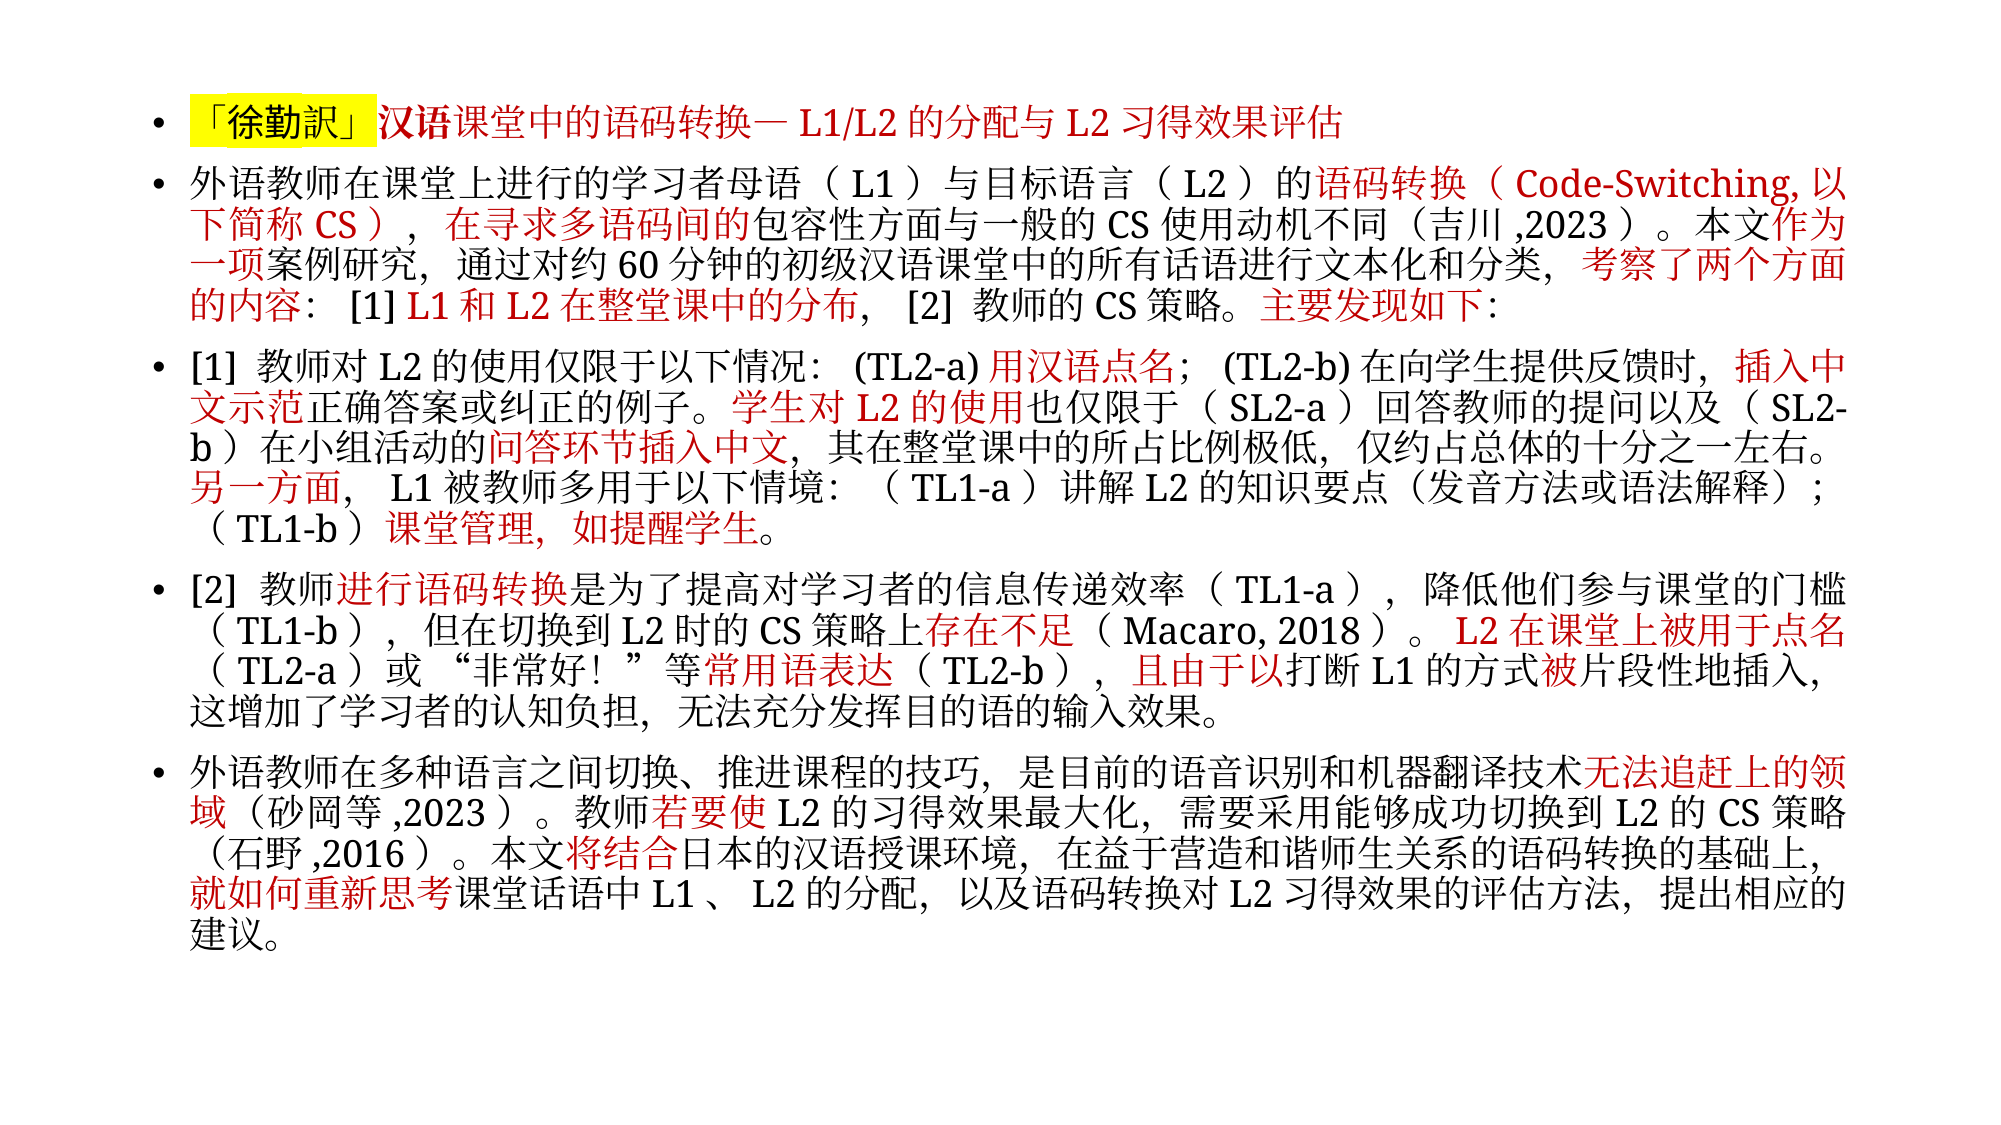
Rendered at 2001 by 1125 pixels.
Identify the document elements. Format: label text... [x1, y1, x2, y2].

list 「徐勤訳」汉语课堂中的语码转换—L1/L2的分配与L2习得效果评估 外语教师在课堂上进行的学习者母语（L1）与目标语言（L2）的语码转换（Code-Switching,以下简称CS），在寻求多语码间的包容性方面与一般的CS使用动机不同（吉川,2023）。本文作为一项案例研究，通过对约60分钟的初级汉语课堂中的所有话语进行文本化和分类，考察了两个方面的内容：[1] L1和L2在整堂课中的分布，[2] 教师的CS策略。主要发现如下： [1] 教师对L2的使用仅限于以下情况：(TL2-a)用汉语点名；(TL2-b)在向学生提供反馈时，插入中文示范正确答案或纠正的例子。学生对L2的使用也仅限于（SL2-a）回答教师的提问以及（SL2-b）在小组活动的问答环节插入中文，其在整堂课中的所占比例极低，仅约占总体的十分之一左右。另一方面，L1被教师多用于以下情境：（TL1-a）讲解L2的知识要点（发音方法或语法解释）；（TL1-b）课堂管理，如提醒学生。 [2] 教师进行语码转换是为了提高对学习者的信息传递效率（TL1-a），降低他们参与课堂的门槛（TL1-b），但在切换到L2时的CS策略上存在不足（Macaro, 2018）。L2在课堂上被用于点名（TL2-a）或 “非常好！”等常用语表达（TL2-b），且由于以打断L1的方式被片段性地插入，这增加了学习者的认知负担，无法充分发挥目的语的输入效果。 外语教师在多种语言之间切换、推进课程的技巧，是目前的语音识别和机器翻译技术无法追赶上的领域（砂岡等,2023）。教师若要使L2的习得效果最大化，需要采用能够成功切换到L2的CS策略（石野,2016）。本文将结合日本的汉语授课环境，在益于营造和谐师生关系的语码转换的基础上，就如何重新思考课堂话语中L1、L2的分配，以及语码转换对L2习得效果的评估方法，提出相应的建议。 [137, 96, 1863, 1014]
